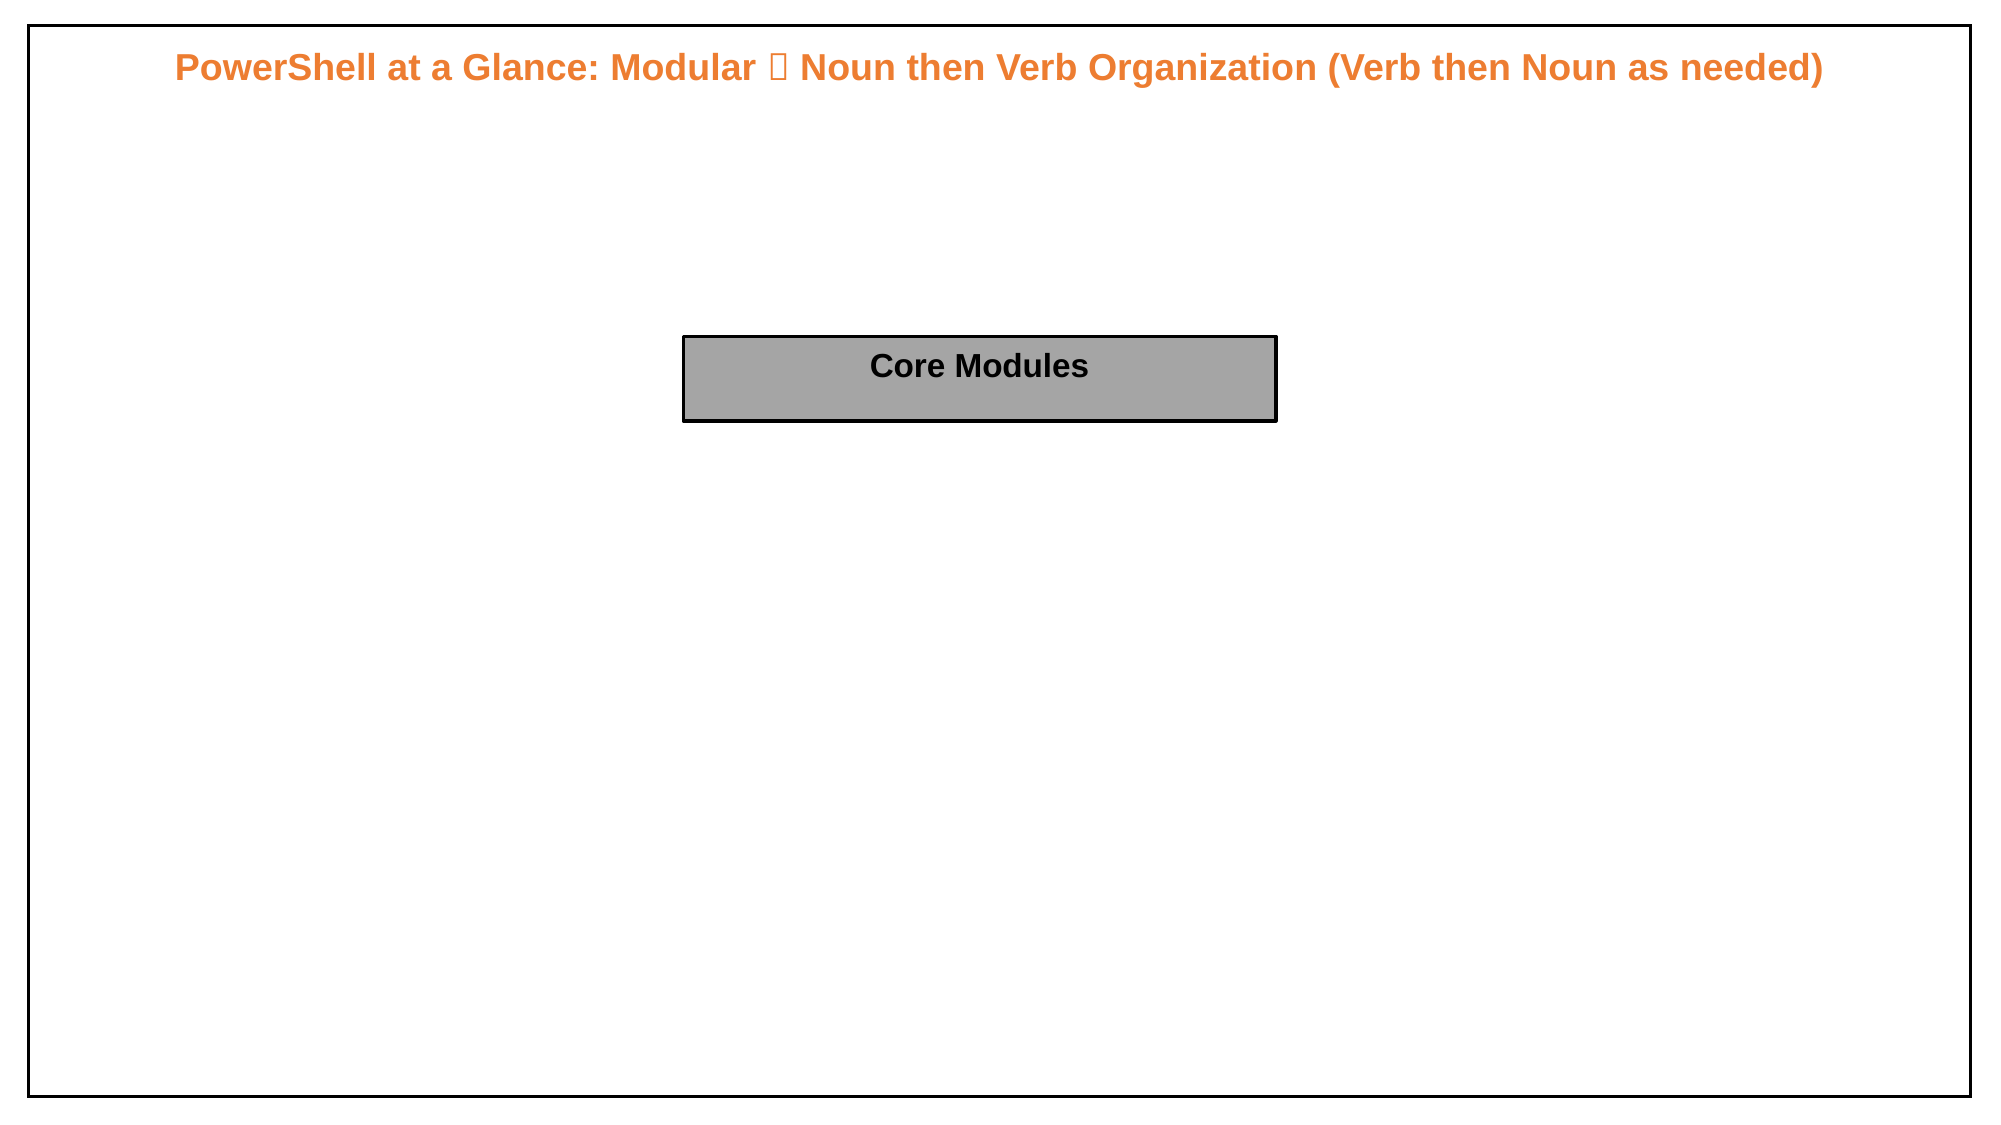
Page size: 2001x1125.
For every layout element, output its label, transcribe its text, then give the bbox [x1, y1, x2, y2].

text_box [28, 25, 1972, 1097]
text_box Core Modules [683, 336, 1277, 421]
